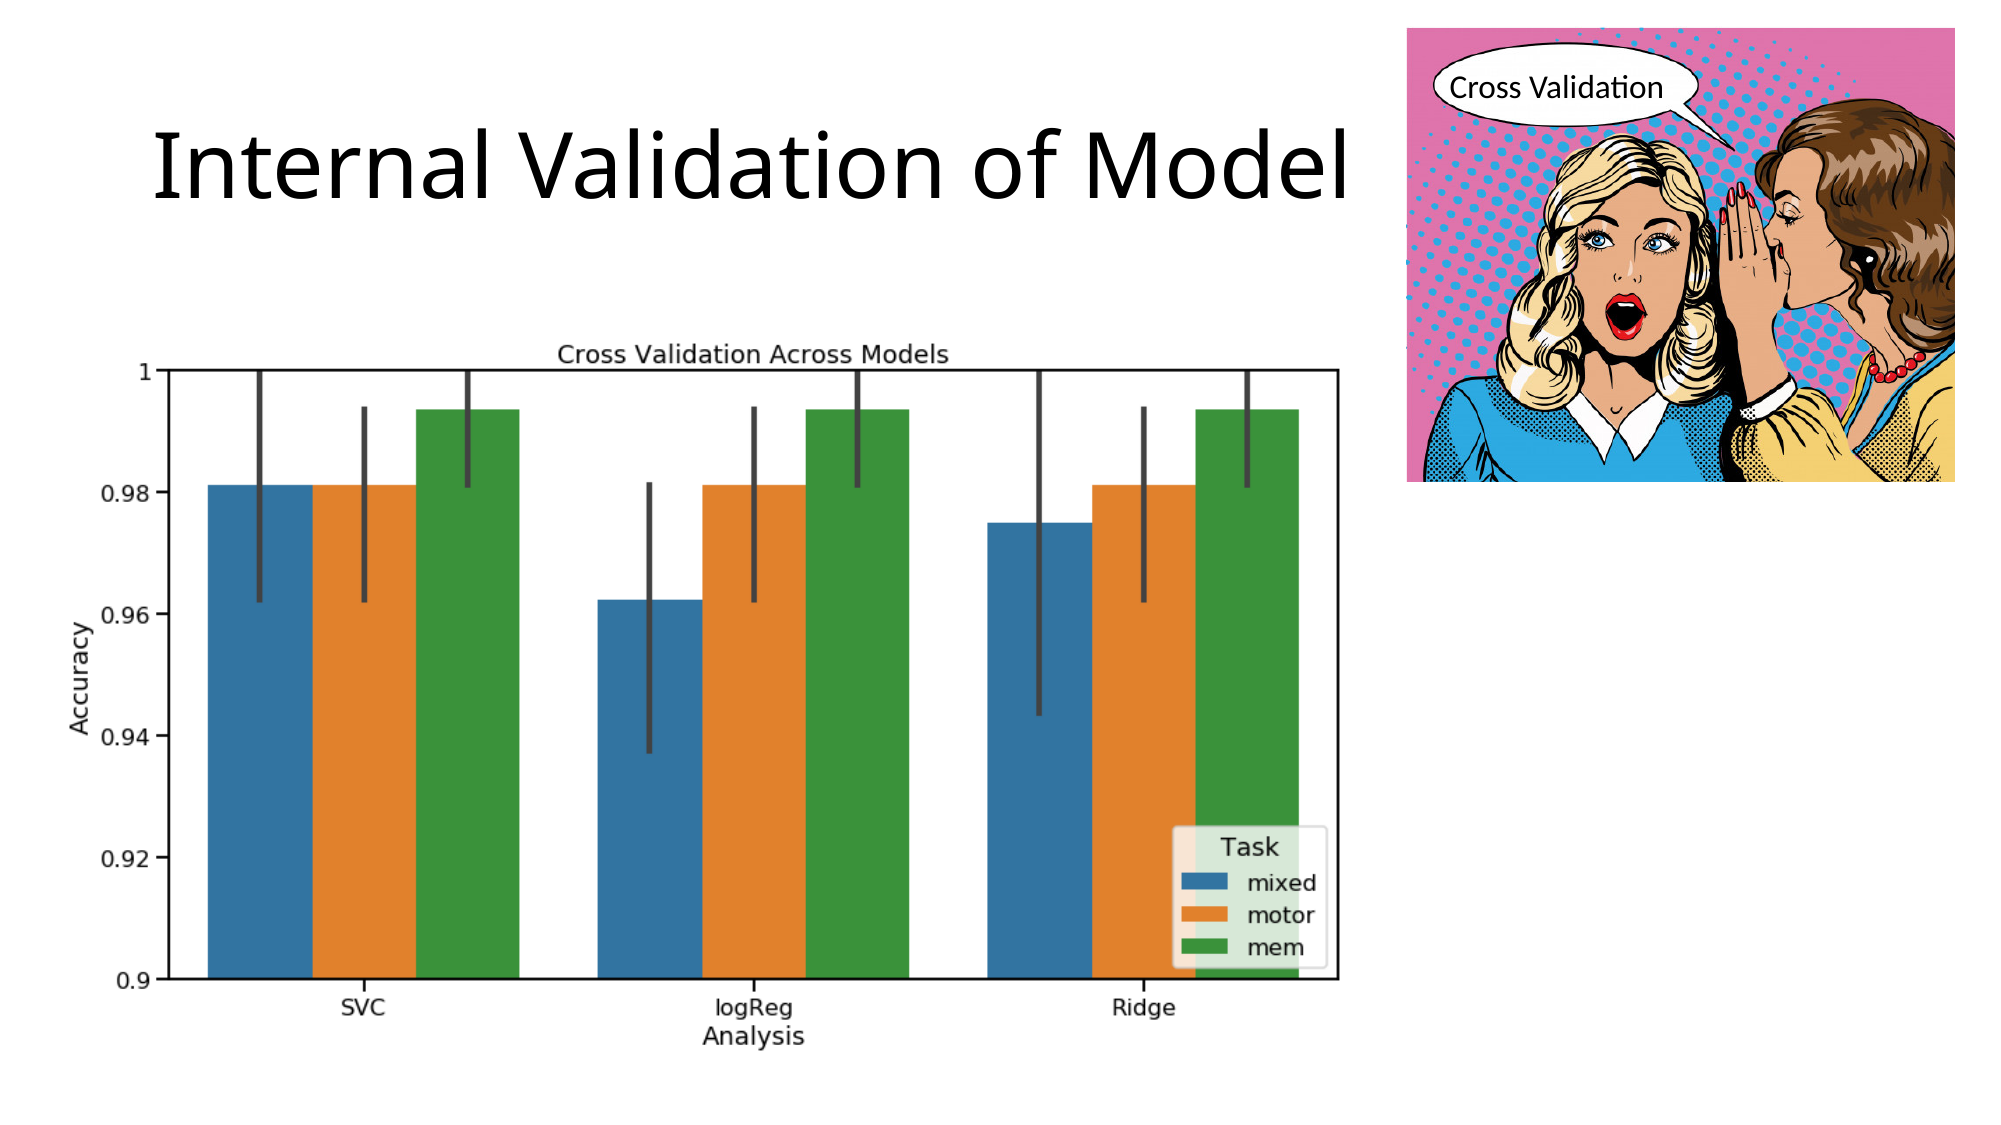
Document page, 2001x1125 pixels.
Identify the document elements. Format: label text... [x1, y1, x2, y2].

picture [59, 334, 1348, 1059]
picture [1406, 26, 1955, 482]
title Internal Validation of Model [137, 59, 1406, 278]
